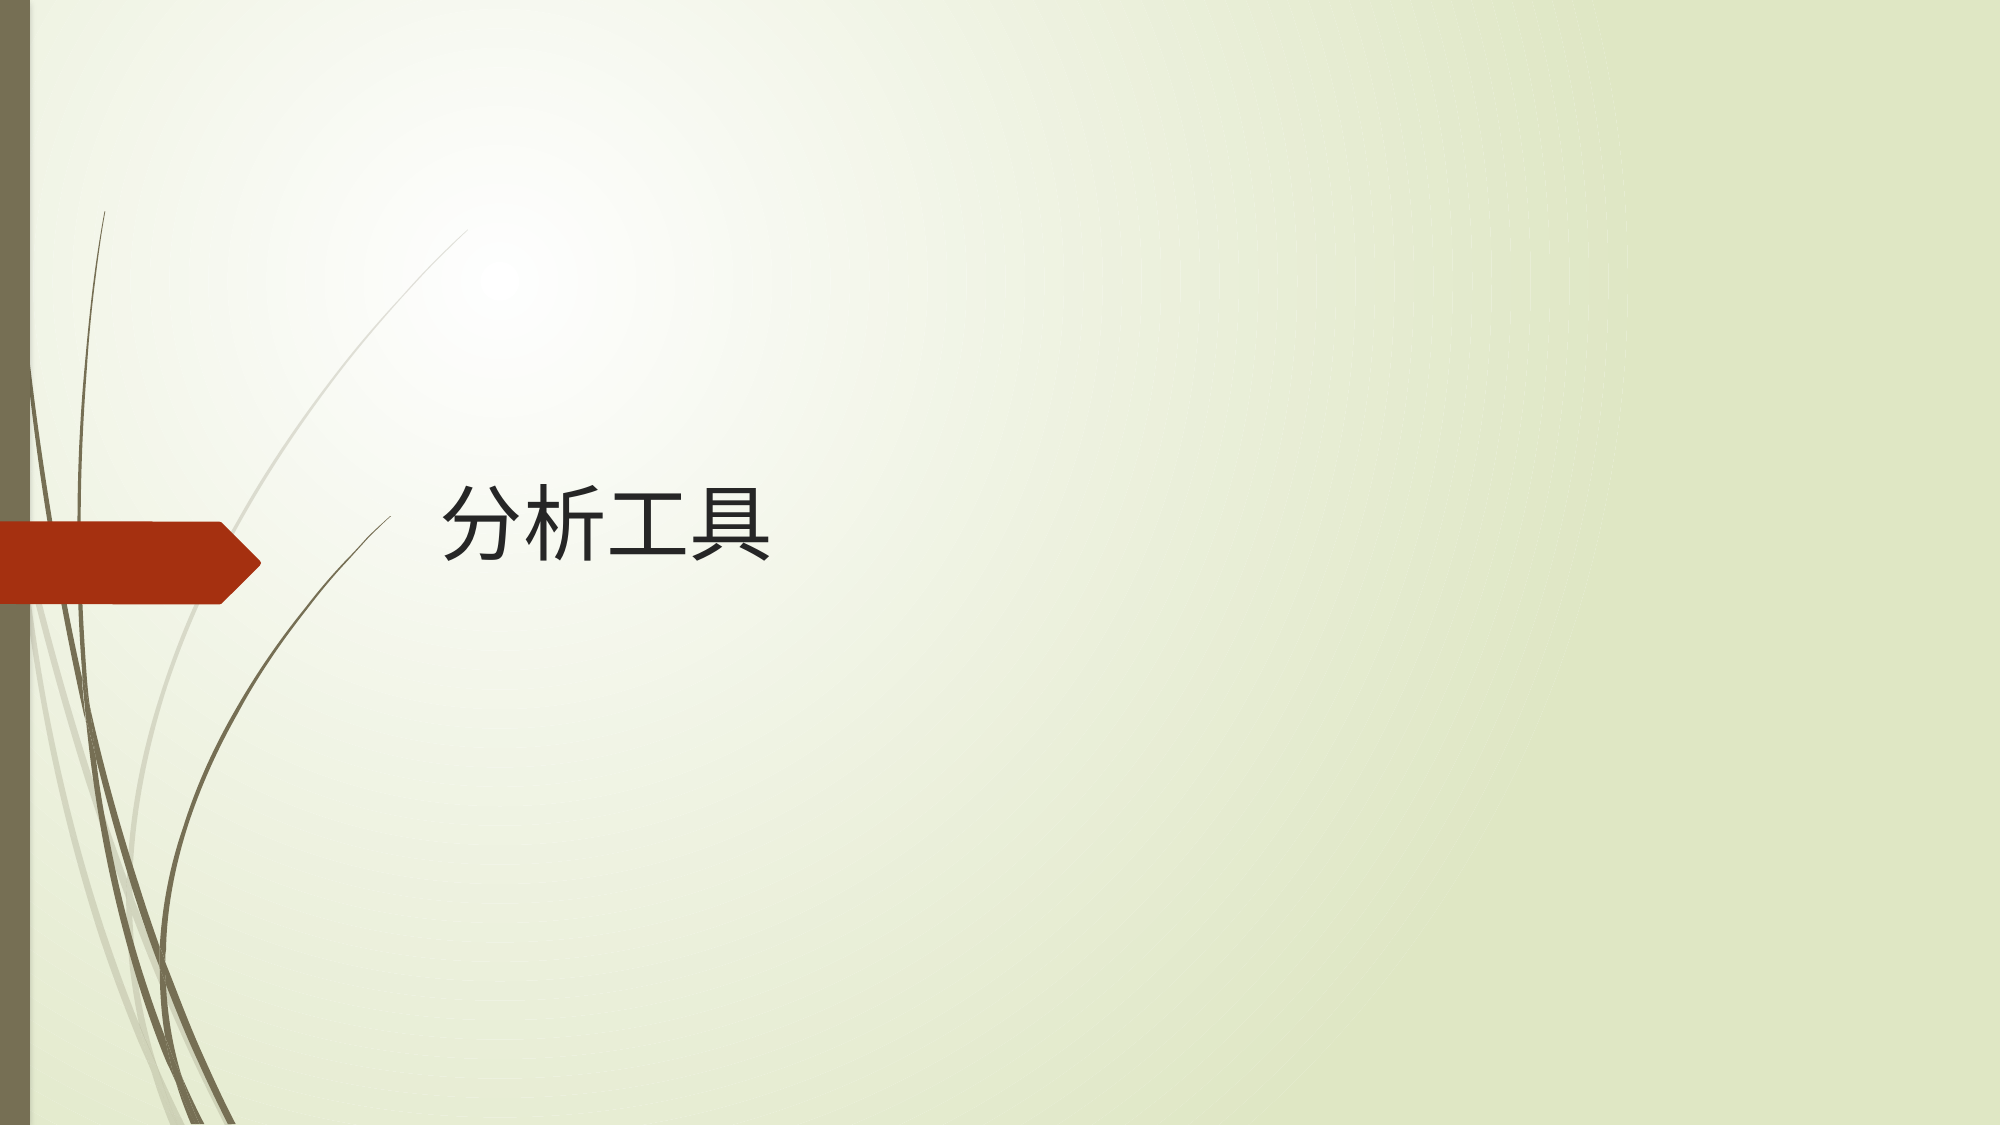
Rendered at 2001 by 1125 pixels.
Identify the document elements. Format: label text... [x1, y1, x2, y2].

title 分析工具 [424, 337, 1888, 579]
